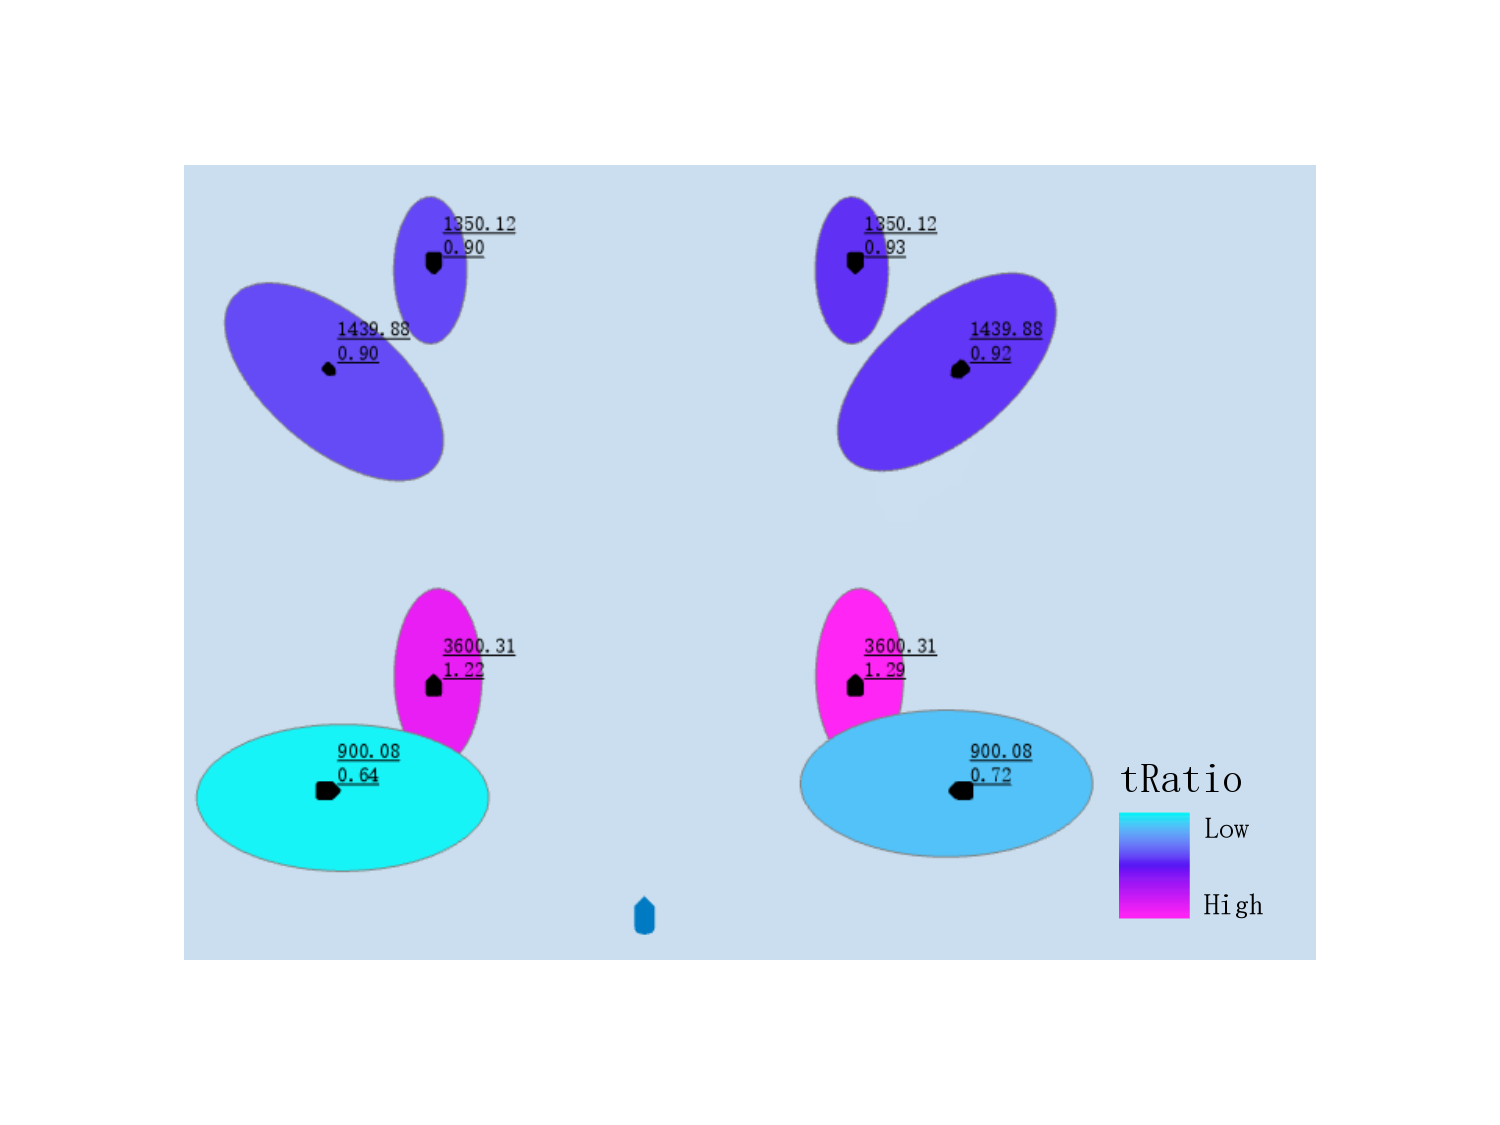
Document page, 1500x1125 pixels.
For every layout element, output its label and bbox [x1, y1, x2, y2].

picture [184, 165, 1316, 960]
